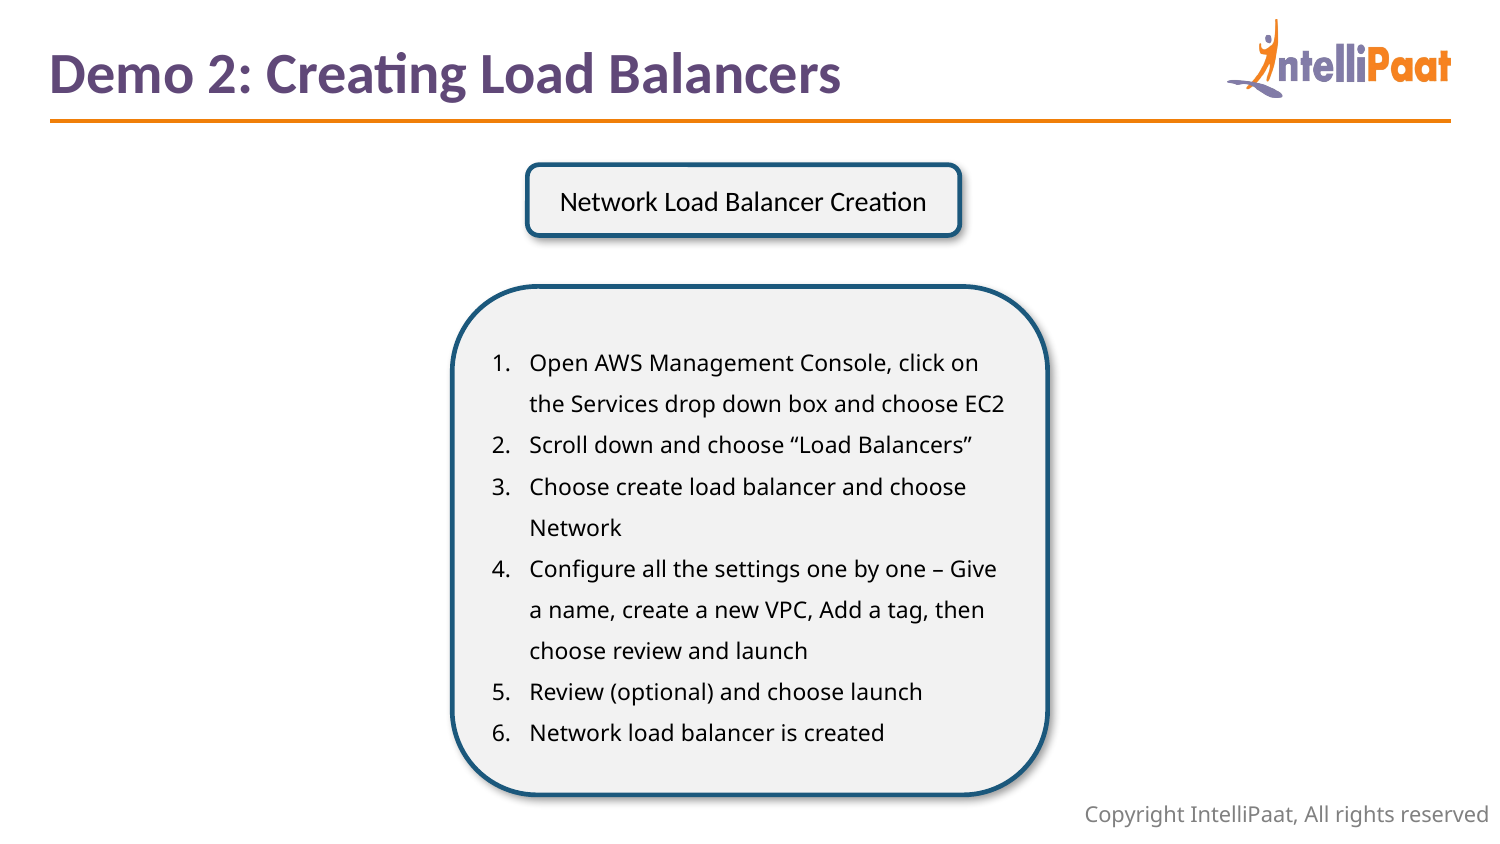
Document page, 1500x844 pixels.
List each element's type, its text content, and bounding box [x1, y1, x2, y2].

text_box Demo 2: Creating Load Balancers [35, 27, 857, 113]
text_box Network Load Balancer Creation [526, 163, 961, 237]
picture [1227, 19, 1451, 98]
text_box Open AWS Management Console, click on the Services drop down box and choose EC2 Scroll down and choose “Load Balancers” Choose create load balancer and choose Network Configure all the settings one by one – Give a name, create a new VPC, Add a tag, then choose review and launch Review (optional) and choose launch Network load balancer is created [451, 285, 1049, 796]
